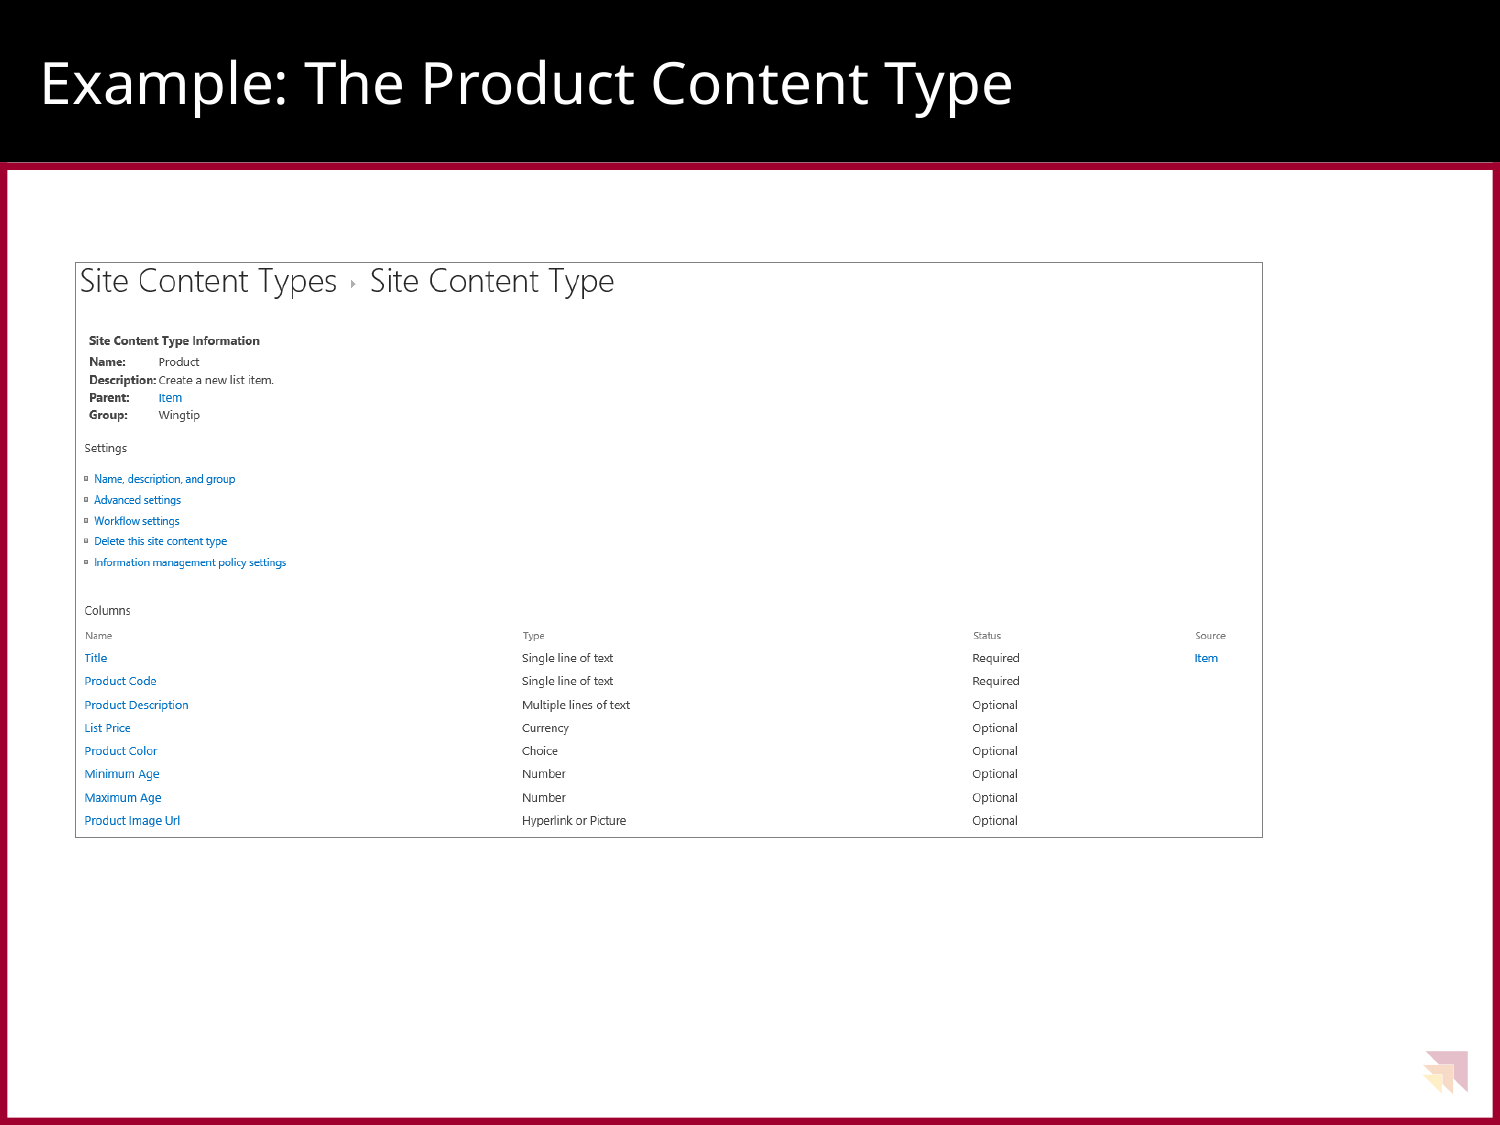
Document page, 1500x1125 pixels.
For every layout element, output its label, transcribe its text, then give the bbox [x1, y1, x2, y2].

picture [74, 262, 1263, 838]
title Example: The Product Content Type [24, 12, 1438, 150]
